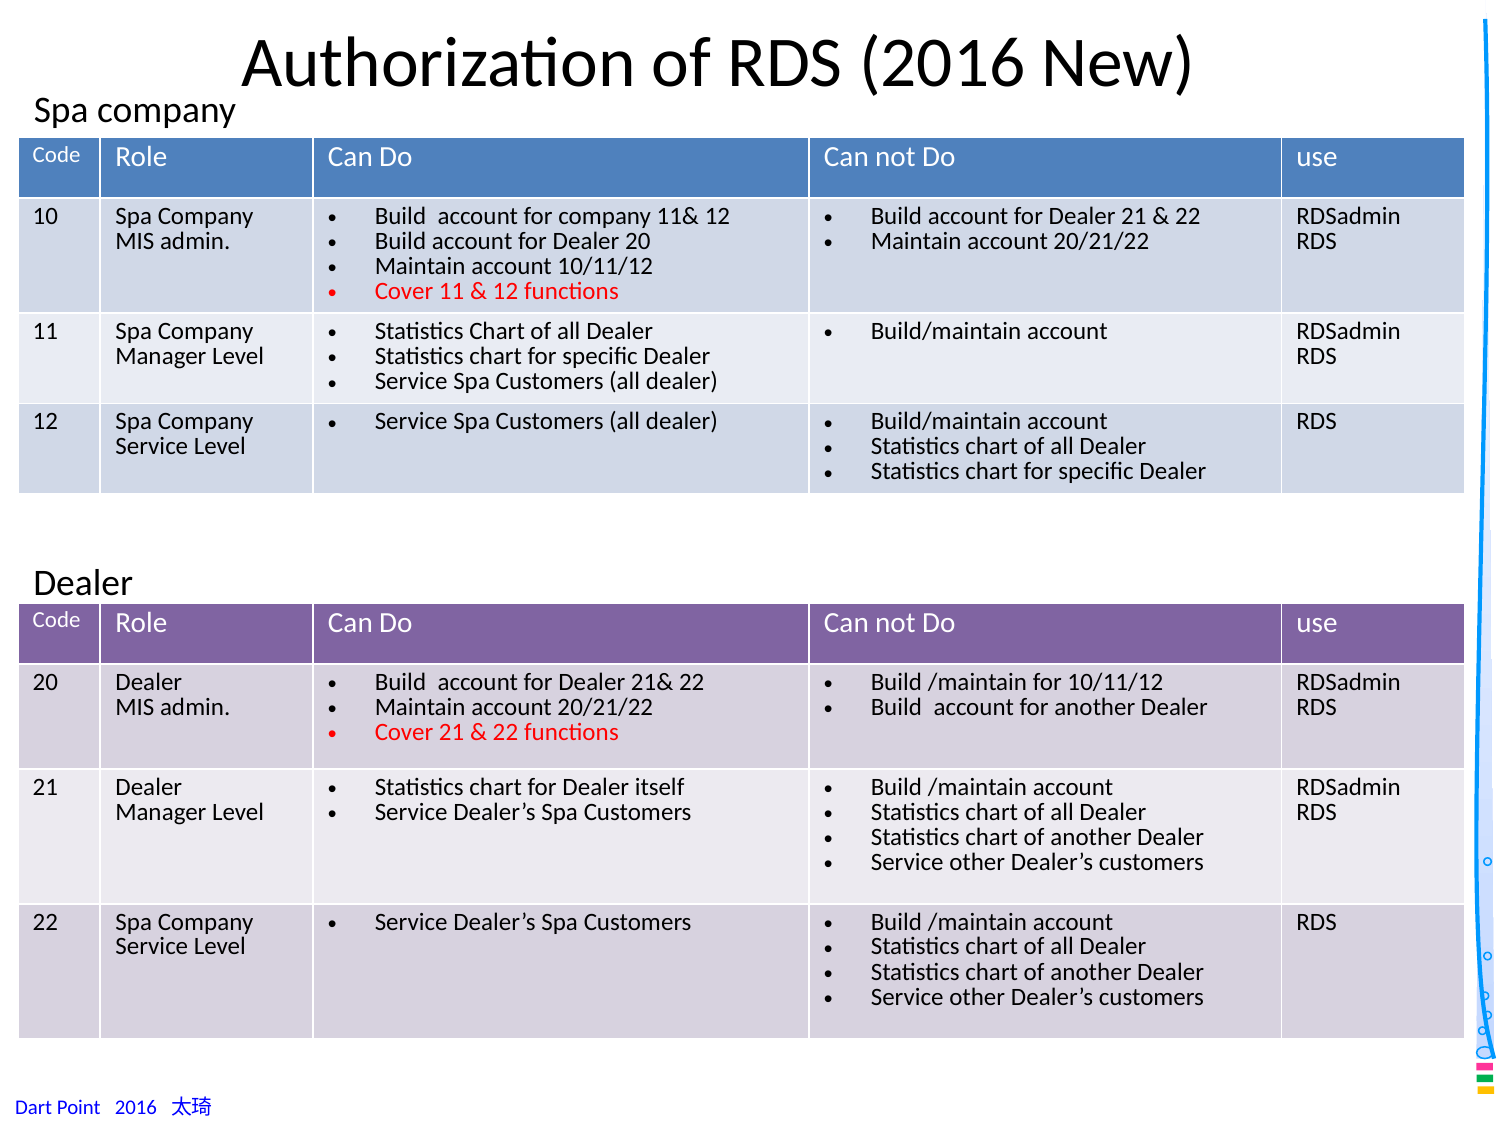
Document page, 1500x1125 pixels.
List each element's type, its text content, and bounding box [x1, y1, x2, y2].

table_cell Dealer Manager Level [101, 770, 312, 903]
text_box Dealer [18, 550, 149, 611]
table_cell Spa Company Service Level [101, 905, 312, 1038]
table_header Role [101, 138, 312, 197]
table_header Can not Do [810, 604, 1281, 663]
table_header use [1282, 604, 1464, 663]
table_cell Build account for Dealer 21& 22 Maintain account 20/21/22 Cover 21 & 22 functions [314, 665, 808, 768]
table_header Role [101, 604, 312, 663]
table_cell Service Dealer’s Spa Customers [314, 905, 808, 1038]
table_header Can not Do [810, 138, 1281, 197]
table_cell Statistics Chart of all Dealer Statistics chart for specific Dealer Service Spa Customers (all dealer) [314, 314, 808, 403]
table_cell RDSadmin RDS [1282, 770, 1464, 903]
table_cell Build/maintain account Statistics chart of all Dealer Statistics chart for specific Dealer [810, 404, 1281, 493]
table_header Can Do [314, 604, 808, 663]
table_cell Build account for Dealer 21 & 22 Maintain account 20/21/22 [810, 199, 1281, 312]
table_header Code [19, 611, 99, 663]
table_cell 22 [19, 905, 99, 1038]
table_cell 11 [19, 314, 99, 403]
table_cell Statistics chart for Dealer itself Service Dealer’s Spa Customers [314, 770, 808, 903]
table_header Can Do [314, 138, 808, 197]
title Authorization of RDS (2016 New) [0, 7, 1471, 109]
table_cell Build/maintain account [810, 314, 1281, 403]
table_cell Build account for company 11& 12 Build account for Dealer 20 Maintain account 10/11/12 Cover 11 & 12 functions [314, 199, 808, 312]
text_box Spa company [18, 78, 252, 138]
table_header Code [19, 138, 99, 197]
table_cell Dealer MIS admin. [101, 665, 312, 768]
table_cell RDSadmin RDS [1282, 199, 1464, 312]
table_cell RDS [1282, 404, 1464, 493]
table_cell 21 [19, 770, 99, 903]
table_cell 20 [19, 665, 99, 768]
table_cell RDS [1282, 905, 1464, 1038]
table_cell Spa Company Service Level [101, 404, 312, 493]
table_header use [1282, 138, 1464, 197]
table_cell Build /maintain account Statistics chart of all Dealer Statistics chart of another Dealer Service other Dealer’s customers [810, 905, 1281, 1038]
table_cell RDSadmin RDS [1282, 665, 1464, 768]
table_cell RDSadmin RDS [1282, 314, 1464, 403]
table_cell Spa Company MIS admin. [101, 199, 312, 312]
table_cell Spa Company Manager Level [101, 314, 312, 403]
table_cell 12 [19, 404, 99, 493]
table_cell Build /maintain for 10/11/12 Build account for another Dealer [810, 665, 1281, 768]
table_cell 10 [19, 199, 99, 312]
table_cell Service Spa Customers (all dealer) [314, 404, 808, 493]
table_cell Build /maintain account Statistics chart of all Dealer Statistics chart of another Dealer Service other Dealer’s customers [810, 770, 1281, 903]
